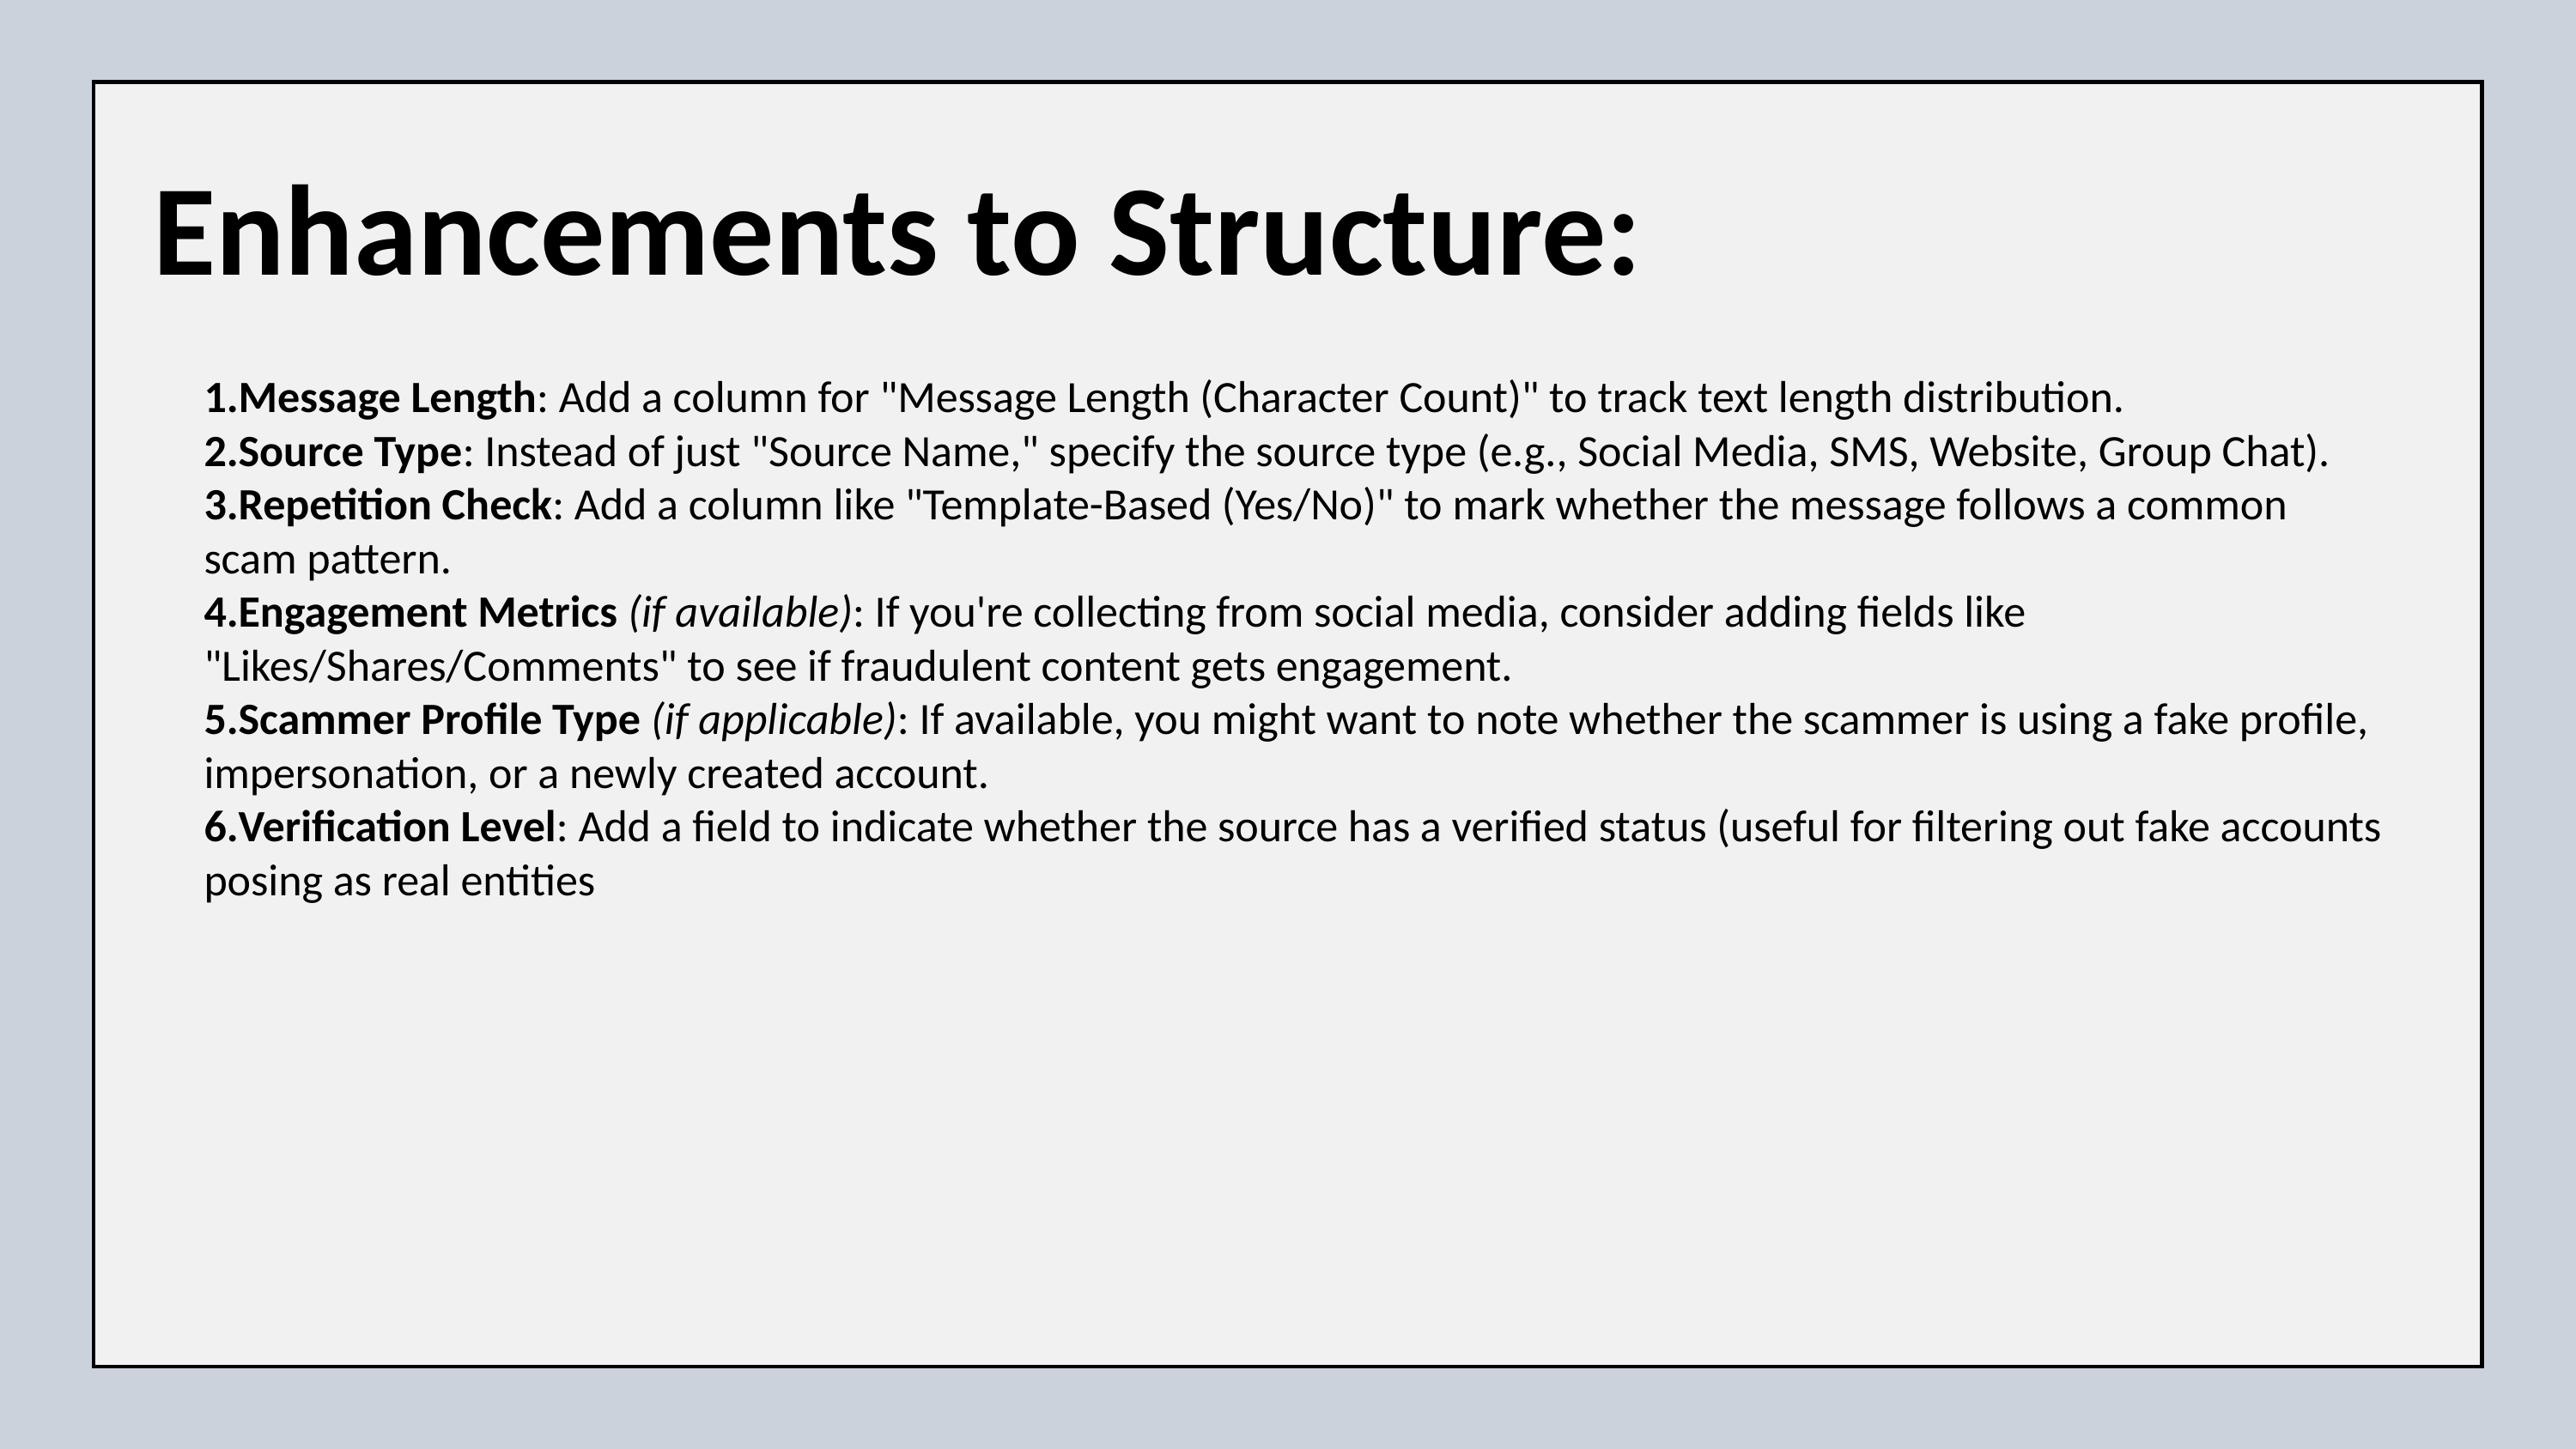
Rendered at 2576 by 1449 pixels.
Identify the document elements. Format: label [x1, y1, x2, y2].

text_box [93, 82, 2482, 1367]
